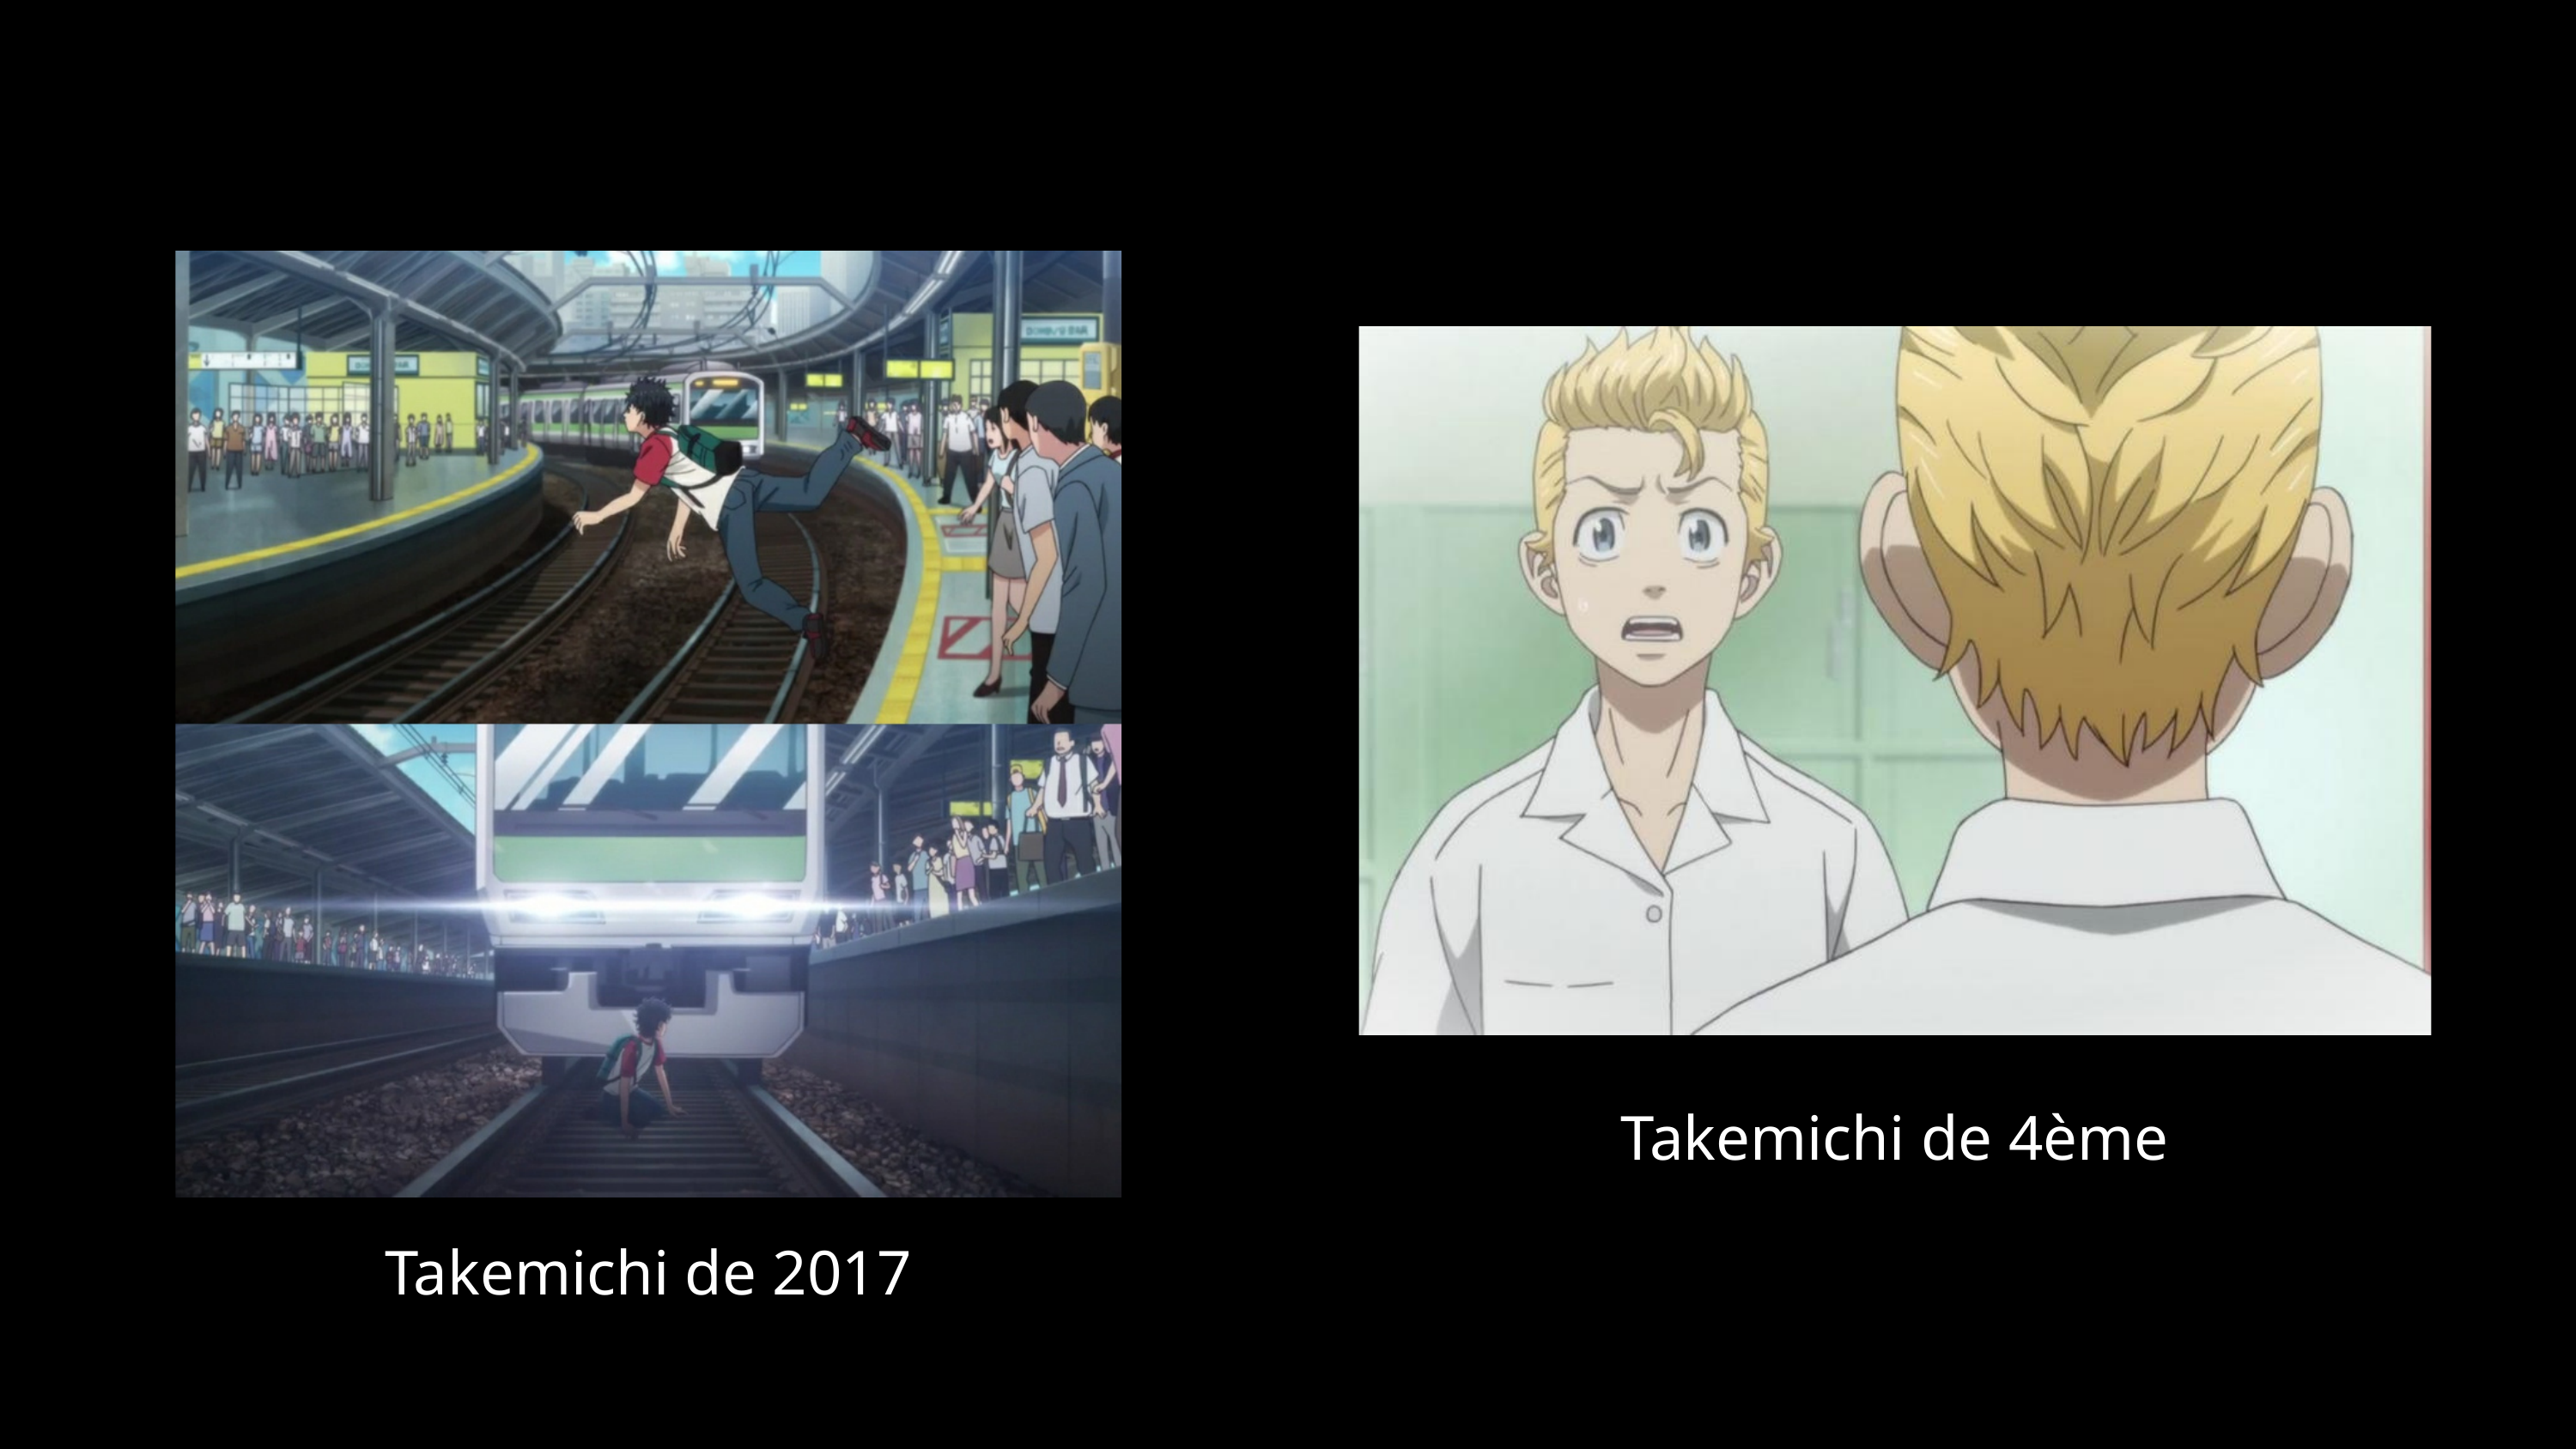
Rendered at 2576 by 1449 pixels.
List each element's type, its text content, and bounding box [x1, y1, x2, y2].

text_box [175, 251, 1122, 1197]
text_box Takemichi de 4ème [1358, 1087, 2432, 1173]
text_box [1358, 326, 2432, 1036]
text_box Takemichi de 2017 [112, 1222, 1185, 1307]
